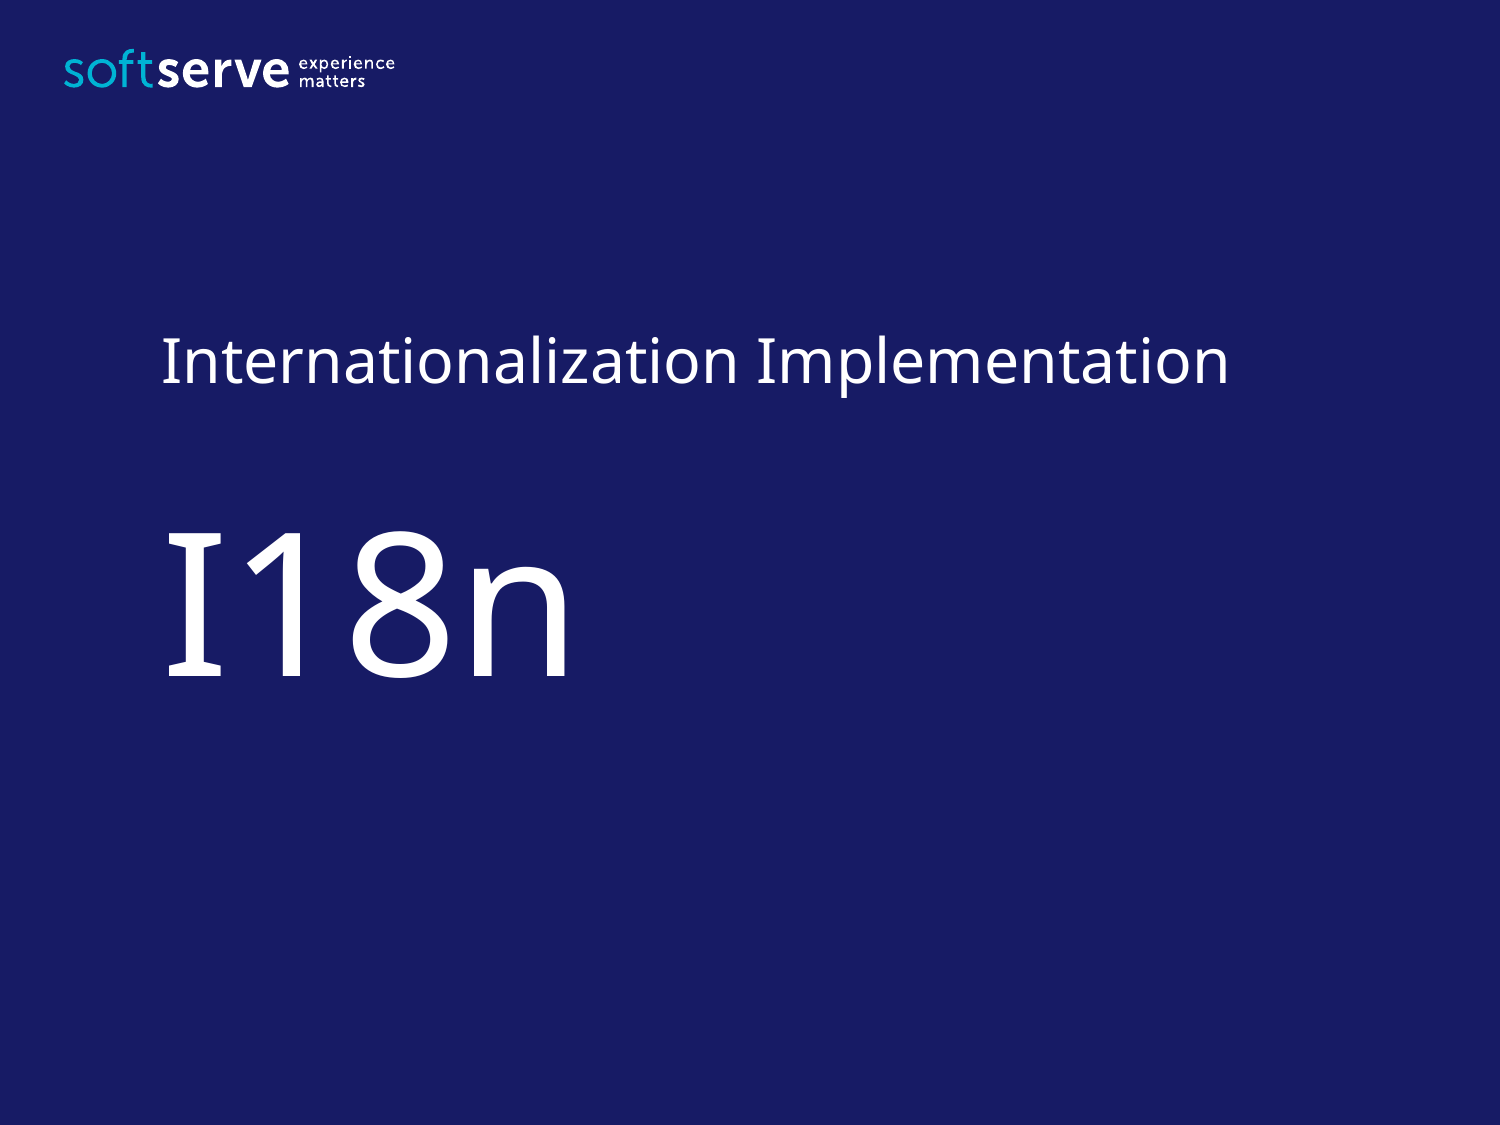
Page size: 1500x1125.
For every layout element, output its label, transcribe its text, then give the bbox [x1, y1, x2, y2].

title I18n [146, 443, 1086, 728]
subtitle Internationalization Implementation [146, 322, 1250, 397]
